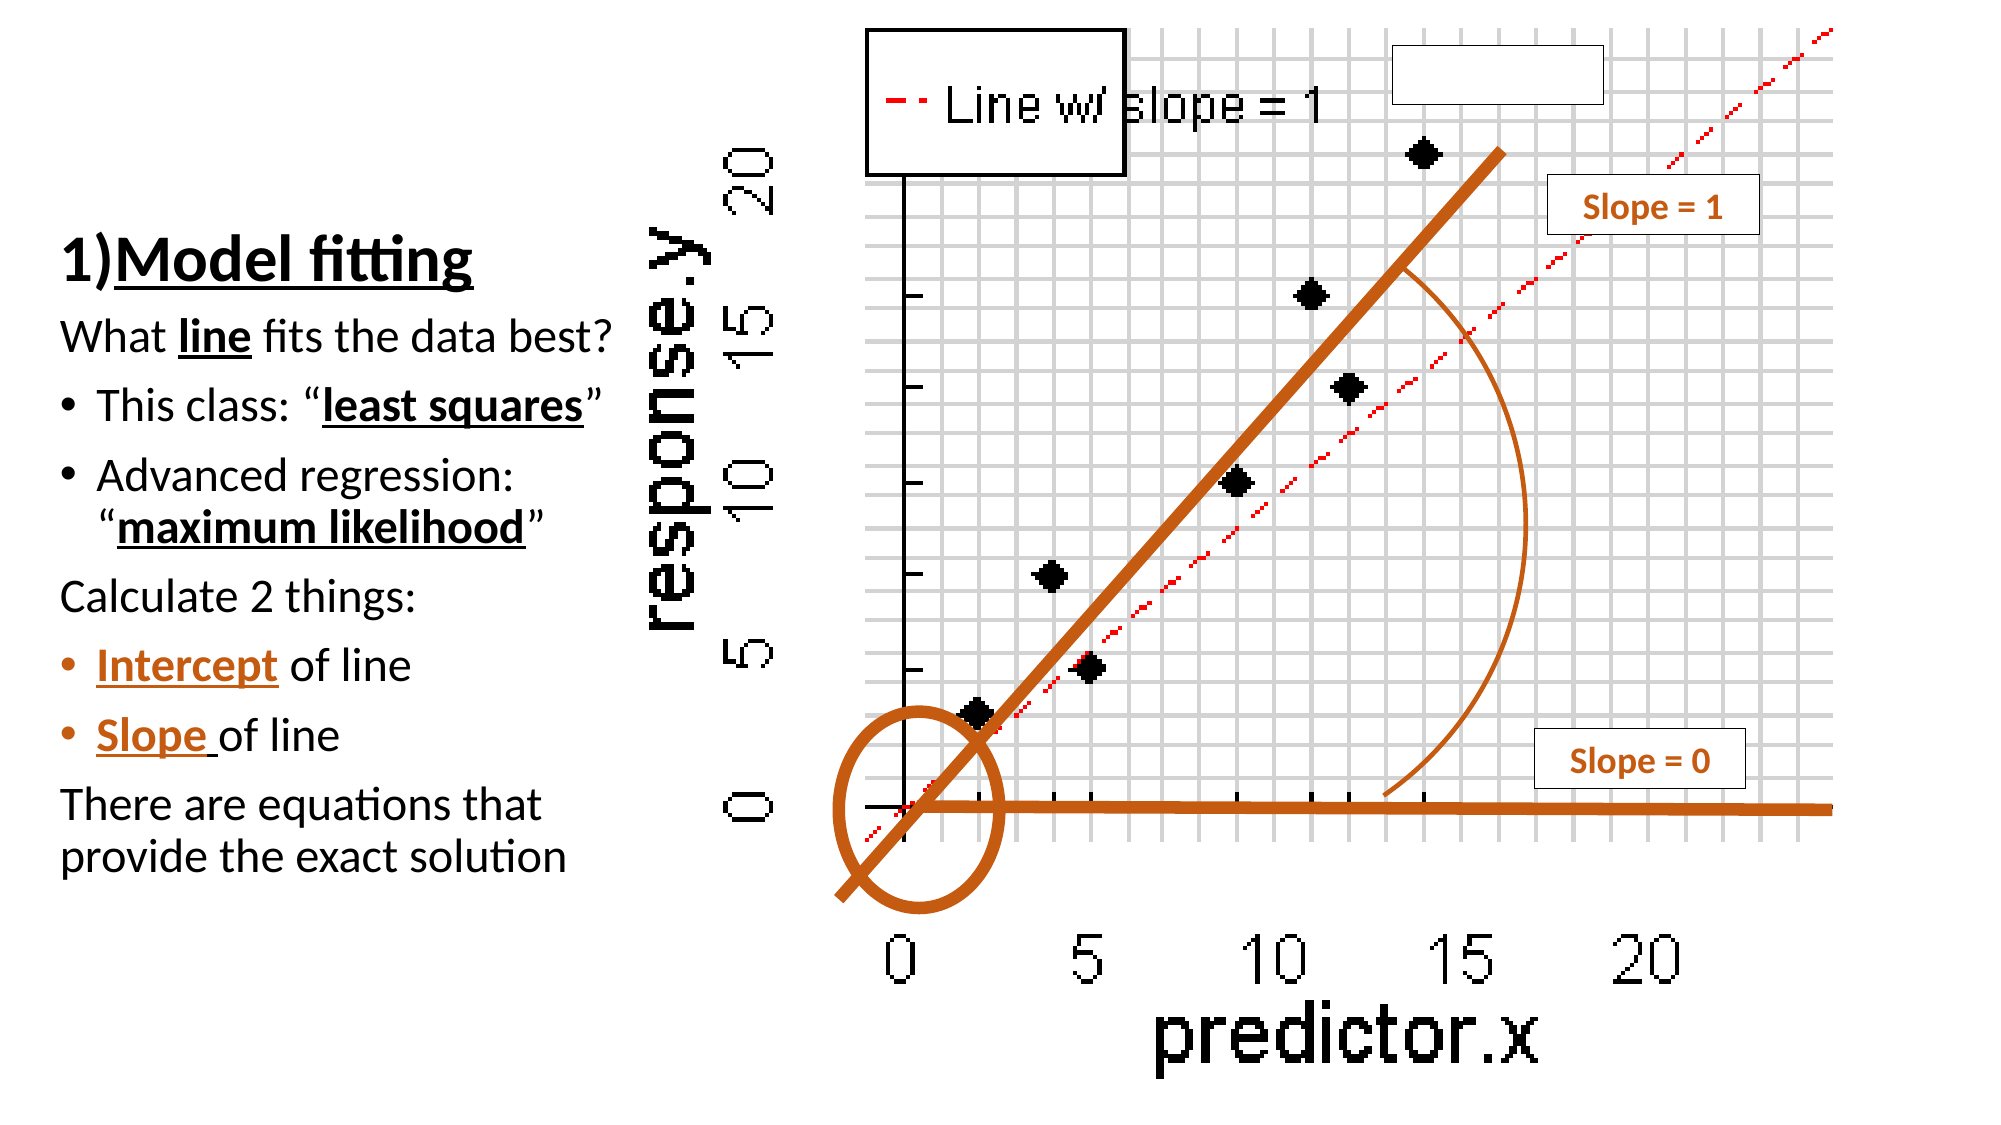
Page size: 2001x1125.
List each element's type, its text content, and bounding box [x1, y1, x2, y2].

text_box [838, 149, 1503, 900]
list 1)Model fitting [44, 168, 626, 303]
list What line fits the data best? This class: “least squares” Advanced regression: “maximum likelihood” Calculate 2 things: Intercept of line Slope of line There are equations that provide the exact solution Wedid by hand w/ruler just for illustration [44, 303, 626, 1091]
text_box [916, 806, 1833, 810]
picture [626, 0, 1860, 1114]
